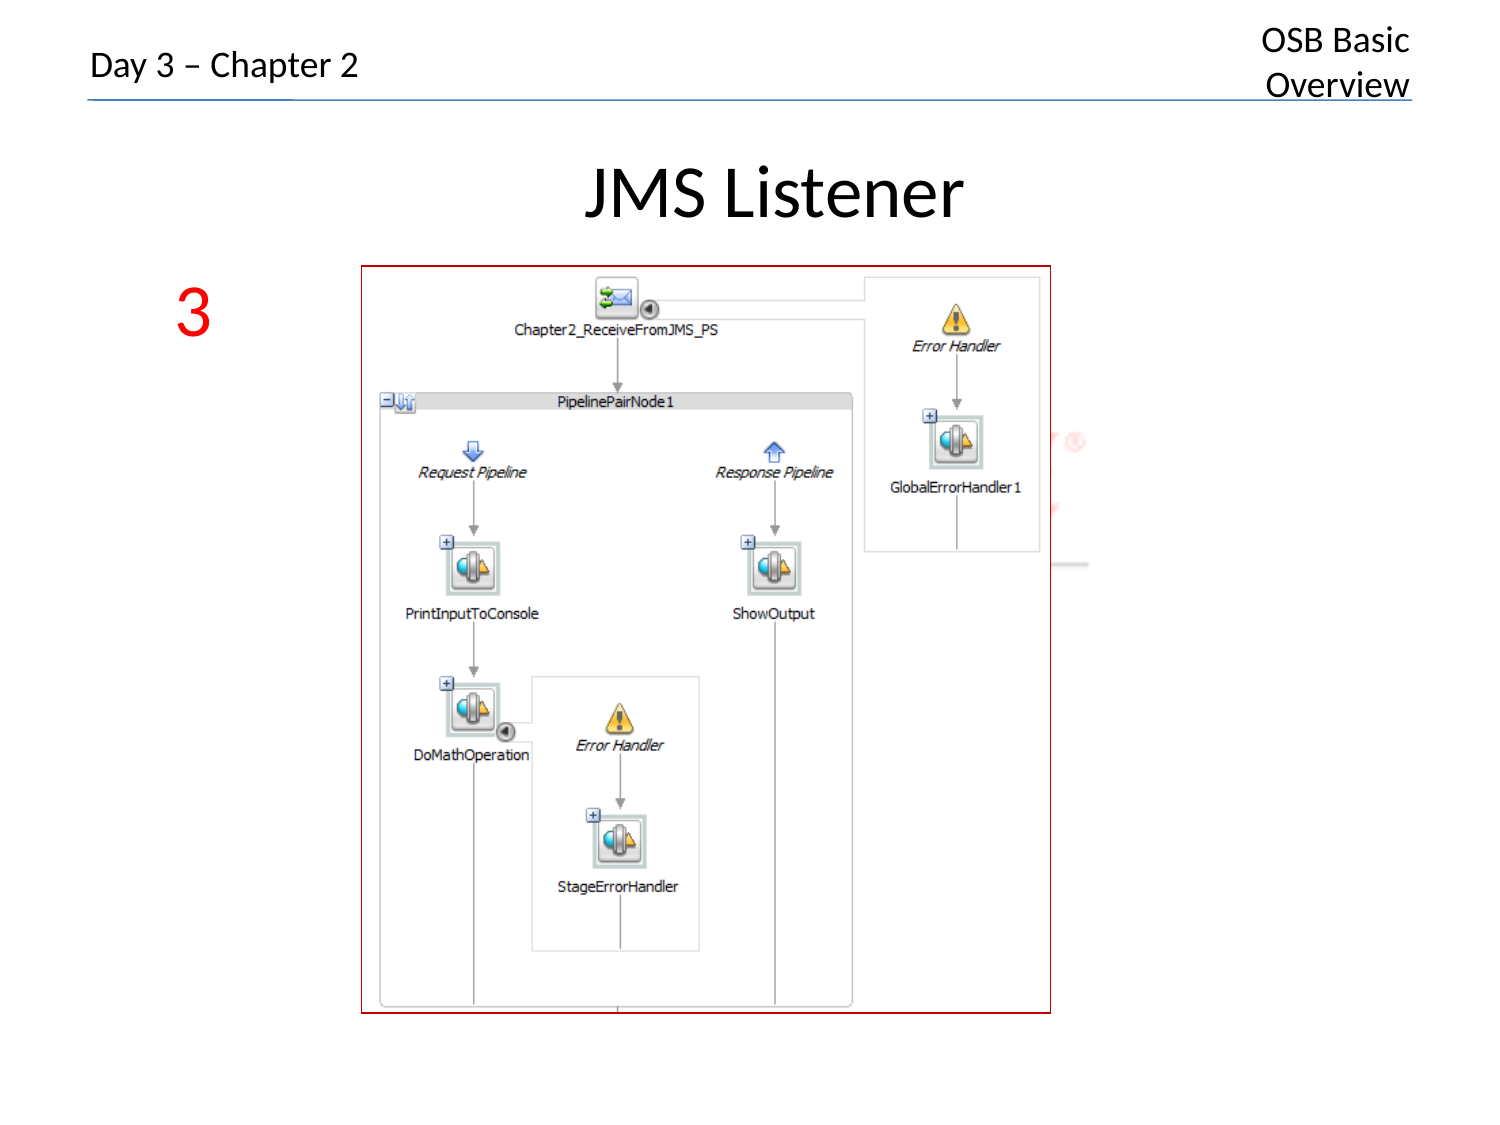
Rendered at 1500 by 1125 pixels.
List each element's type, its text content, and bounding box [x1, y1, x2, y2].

title OSB Basic Overview [1237, 45, 1425, 75]
picture [299, 237, 1163, 1013]
text_box JMS Listener [262, 137, 1288, 238]
text_box Day 3 – Chapter 2 [75, 37, 575, 88]
text_box 3 [137, 274, 250, 338]
